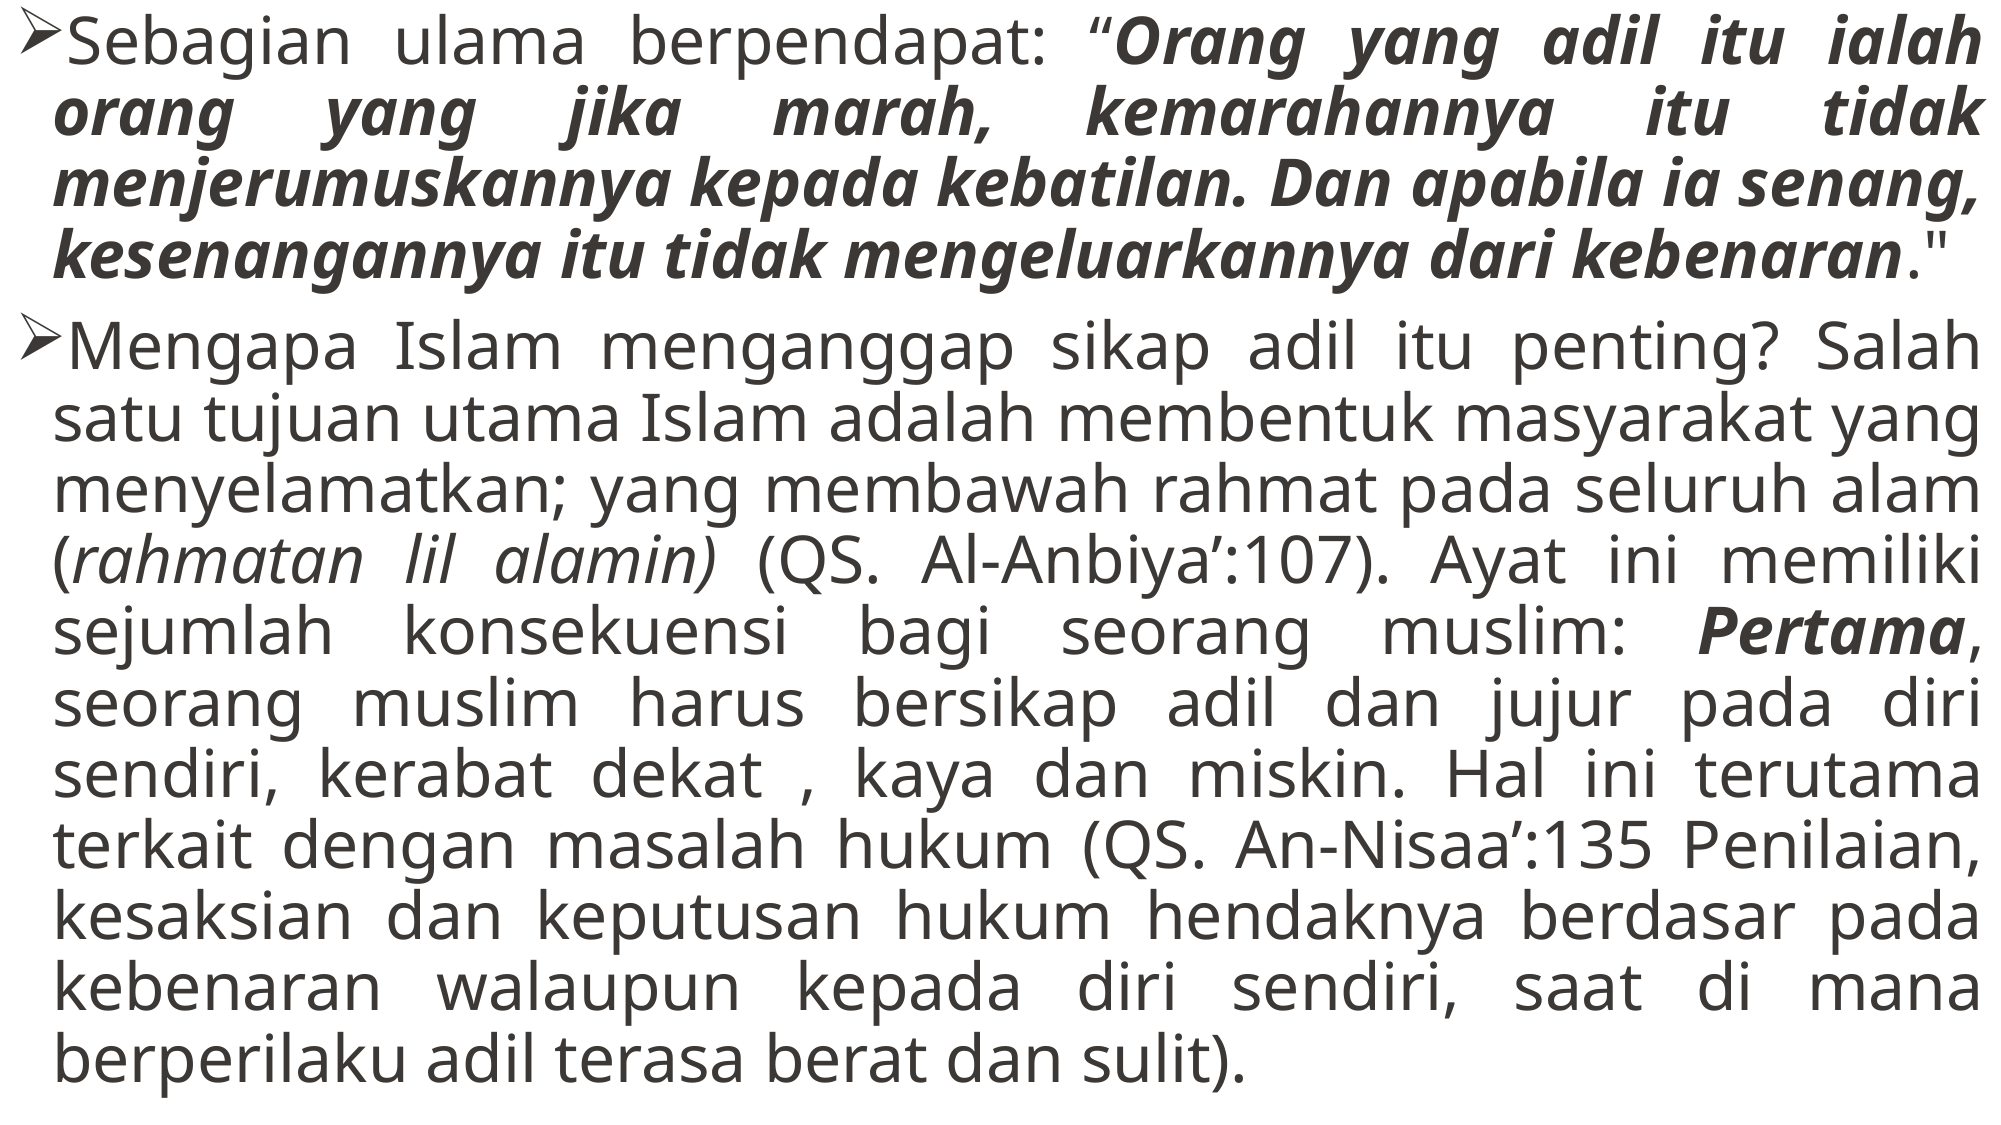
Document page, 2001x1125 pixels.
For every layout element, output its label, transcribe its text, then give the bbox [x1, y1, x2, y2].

list Sebagian ulama berpendapat: “Orang yang adil itu ialah orang yang jika marah, kemarahannya itu tidak menjerumuskannya kepada kebatilan. Dan apabila ia senang, kesenangannya itu tidak mengeluarkannya dari kebenaran." Mengapa Islam menganggap sikap adil itu penting? Salah satu tujuan utama Islam adalah membentuk masyarakat yang menyelamatkan; yang membawah rahmat pada seluruh alam (rahmatan lil alamin) (QS. Al-Anbiya’:107). Ayat ini memiliki sejumlah konsekuensi bagi seorang muslim: Pertama, seorang muslim harus bersikap adil dan jujur pada diri sendiri, kerabat dekat , kaya dan miskin. Hal ini terutama terkait dengan masalah hukum (QS. An-Nisaa’:135 Penilaian, kesaksian dan keputusan hukum hendaknya berdasar pada kebenaran walaupun kepada diri sendiri, saat di mana berperilaku adil terasa berat dan sulit). [0, 0, 2000, 1125]
